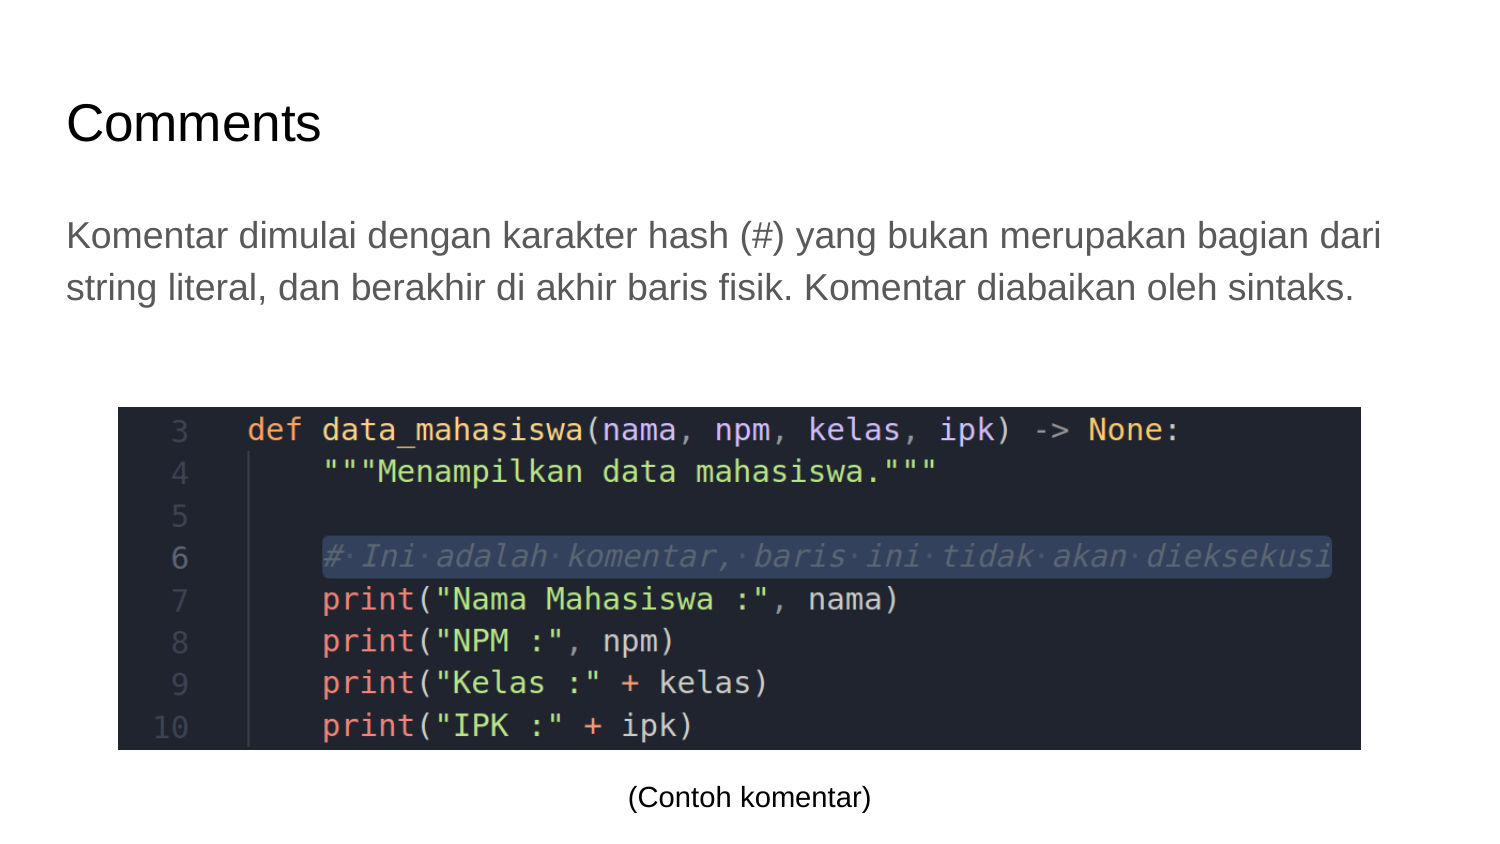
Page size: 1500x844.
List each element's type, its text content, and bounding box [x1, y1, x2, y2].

list Komentar dimulai dengan karakter hash (#) yang bukan merupakan bagian dari string literal, dan berakhir di akhir baris fisik. Komentar diabaikan oleh sintaks. [51, 189, 1449, 750]
title Comments [51, 72, 1449, 167]
text_box (Contoh komentar) [248, 762, 1251, 828]
picture [117, 406, 1362, 750]
